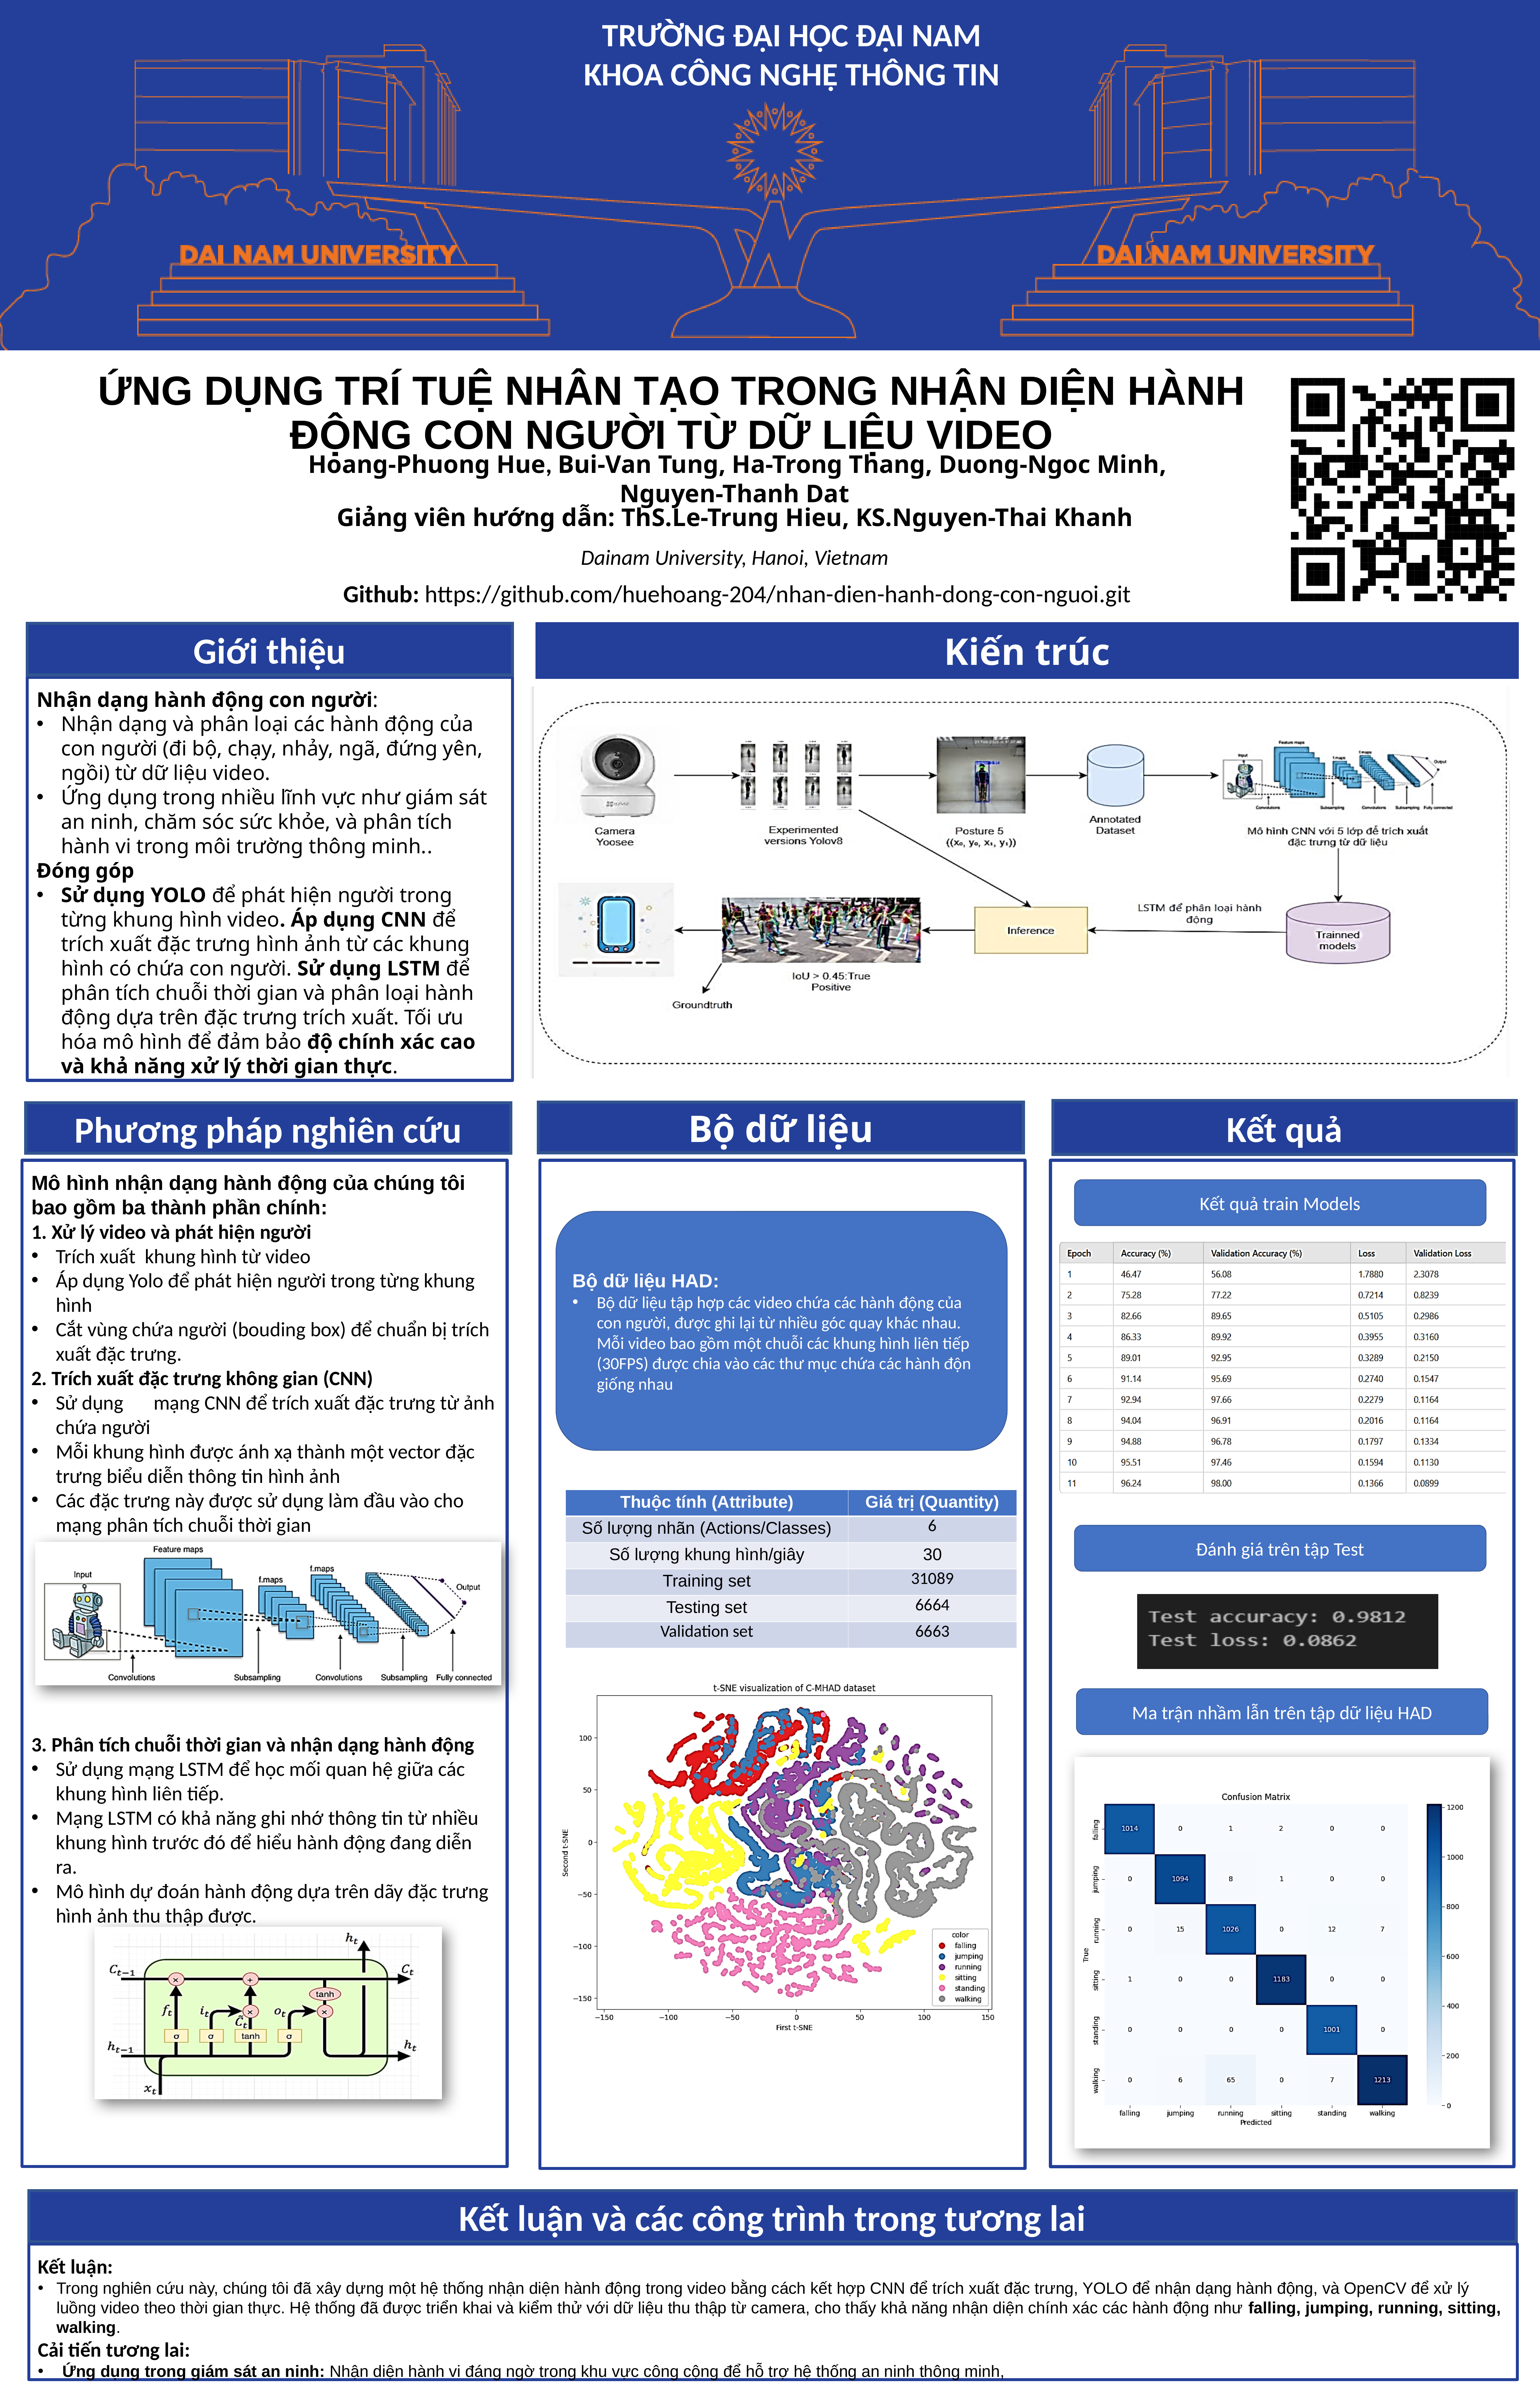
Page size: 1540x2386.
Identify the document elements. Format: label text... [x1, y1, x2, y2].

table_header Giá trị (Quantity) [848, 1490, 1017, 1515]
picture [1074, 1757, 1490, 2148]
picture [1280, 367, 1523, 610]
text_box ỨNG DỤNG TRÍ TUỆ NHÂN TẠO TRONG NHẬN DIỆN HÀNH ĐỘNG CON NGƯỜI TỪ DỮ LIỆU VIDEO [35, 355, 1308, 460]
table_cell Số lượng khung hình/giây [566, 1543, 848, 1569]
text_box Kết quả [1052, 1100, 1517, 1155]
text_box [540, 1160, 1025, 2169]
text_box Kiến trúc [537, 623, 1518, 678]
picture [1137, 1594, 1438, 1669]
text_box Ma trận nhầm lẫn trên tập dữ liệu HAD [1076, 1688, 1489, 1735]
picture [35, 1542, 501, 1686]
table_cell 6663 [848, 1622, 1017, 1648]
text_box Nhận dạng hành động con người: Nhận dạng và phân loại các hành động của con người (đi bộ, chạy, nhảy, ngã, đứng yên, ngồi) từ dữ liệu video. Ứng dụng trong nhiều lĩnh vực như giám sát an ninh, chăm sóc sức khỏe, và phân tích hành vi trong môi trường thông minh.. Đóng góp Sử dụng YOLO để phát hiện người trong từng khung hình video. Áp dụng CNN để trích xuất đặc trưng hình ảnh từ các khung hình có chứa con người. Sử dụng LSTM để phân tích chuỗi thời gian và phân loại hành động dựa trên đặc trưng trích xuất. Tối ưu hóa mô hình để đảm bảo độ chính xác cao và khả năng xử lý thời gian thực. [27, 677, 513, 1081]
table_cell 6 [848, 1517, 1017, 1542]
text_box Đánh giá trên tập Test [1074, 1525, 1487, 1572]
text_box [1050, 1160, 1514, 2167]
picture [0, 0, 1540, 350]
table_cell 6664 [848, 1596, 1017, 1621]
text_box Kết luận và các công trình trong tương lai [28, 2190, 1517, 2242]
text_box Phương pháp nghiên cứu [25, 1102, 511, 1154]
table_cell Số lượng nhãn (Actions/Classes) [566, 1517, 848, 1542]
text_box Giới thiệu [27, 623, 513, 675]
text_box Kết luận: Trong nghiên cứu này, chúng tôi đã xây dựng một hệ thống nhận diện hành động trong video bằng cách kết hợp CNN để trích xuất đặc trưng, YOLO để nhận dạng hành động, và OpenCV để xử lý luồng video theo thời gian thực. Hệ thống đã được triển khai và kiểm thử với dữ liệu thu thập từ camera, cho thấy khả năng nhận diện chính xác các hành động như falling, jumping, running, sitting, walking. Cải tiến tương lai: Ứng dụng trong giám sát an ninh: Nhận diện hành vi đáng ngờ trong khu vực công cộng để hỗ trợ hệ thống an ninh thông minh, [29, 2244, 1518, 2380]
text_box Mô hình nhận dạng hành động của chúng tôi bao gồm ba thành phần chính: 1. Xử lý video và phát hiện người Trích xuất khung hình từ video Áp dụng Yolo để phát hiện người trong từng khung hình Cắt vùng chứa người (bouding box) để chuẩn bị trích xuất đặc trưng. 2. Trích xuất đặc trưng không gian (CNN) Sử dụng mạng CNN để trích xuất đặc trưng từ ảnh chứa người Mỗi khung hình được ánh xạ thành một vector đặc trưng biểu diễn thông tin hình ảnh Các đặc trưng này được sử dụng làm đầu vào cho mạng phân tích chuỗi thời gian 3. Phân tích chuỗi thời gian và nhận dạng hành động Sử dụng mạng LSTM để học mối quan hệ giữa các khung hình liên tiếp. Mạng LSTM có khả năng ghi nhớ thông tin từ nhiều khung hình trước đó để hiểu hành động đang diễn ra. Mô hình dự đoán hành động dựa trên dãy đặc trưng hình ảnh thu thập được. [22, 1160, 507, 2167]
picture [529, 686, 1510, 1078]
picture [94, 1927, 442, 2099]
picture [558, 1679, 1000, 2036]
text_box Bộ dữ liệu [538, 1102, 1024, 1153]
table_header Thuộc tính (Attribute) [566, 1490, 848, 1515]
picture [1059, 1236, 1506, 1500]
table_cell 30 [848, 1543, 1017, 1569]
table_cell Testing set [566, 1596, 848, 1621]
text_box Dainam University, Hanoi, Vietnam [220, 529, 1250, 609]
text_box Giảng viên hướng dẫn: ThS.Le-Trung Hieu, KS.Nguyen-Thai Khanh [139, 504, 1280, 529]
table_cell Training set [566, 1569, 848, 1595]
table_cell Validation set [566, 1622, 848, 1648]
text_box Kết quả train Models [1074, 1179, 1487, 1226]
text_box Hoang-Phuong Hue, Bui-Van Tung, Ha-Trong Thang, Duong-Ngoc Minh, Nguyen-Thanh Dat [274, 466, 1200, 490]
table_cell 31089 [848, 1569, 1017, 1595]
text_box Bộ dữ liệu HAD: Bộ dữ liệu tập hợp các video chứa các hành động của con người, được ghi lại từ nhiều góc quay khác nhau. Mỗi video bao gồm một chuỗi các khung hình liên tiếp (30FPS) được chia vào các thư mục chứa các hành độn giống nhau [555, 1211, 1008, 1451]
